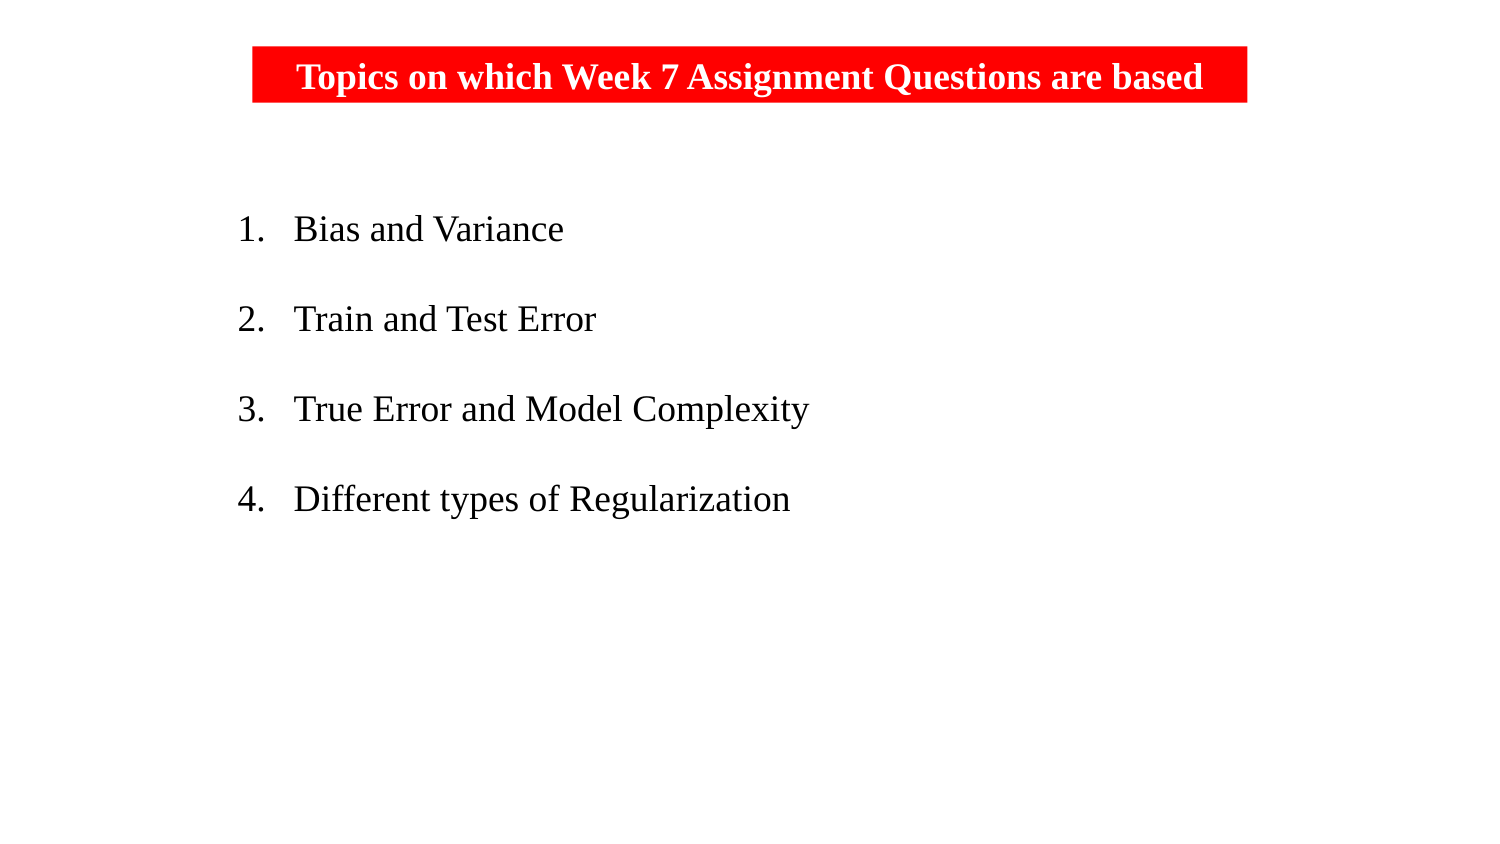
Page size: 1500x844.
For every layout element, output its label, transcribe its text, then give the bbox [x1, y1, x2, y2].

text_box Bias and Variance Train and Test Error True Error and Model Complexity Different types of Regularization [226, 198, 1407, 525]
text_box Topics on which Week 7 Assignment Questions are based [252, 46, 1248, 103]
